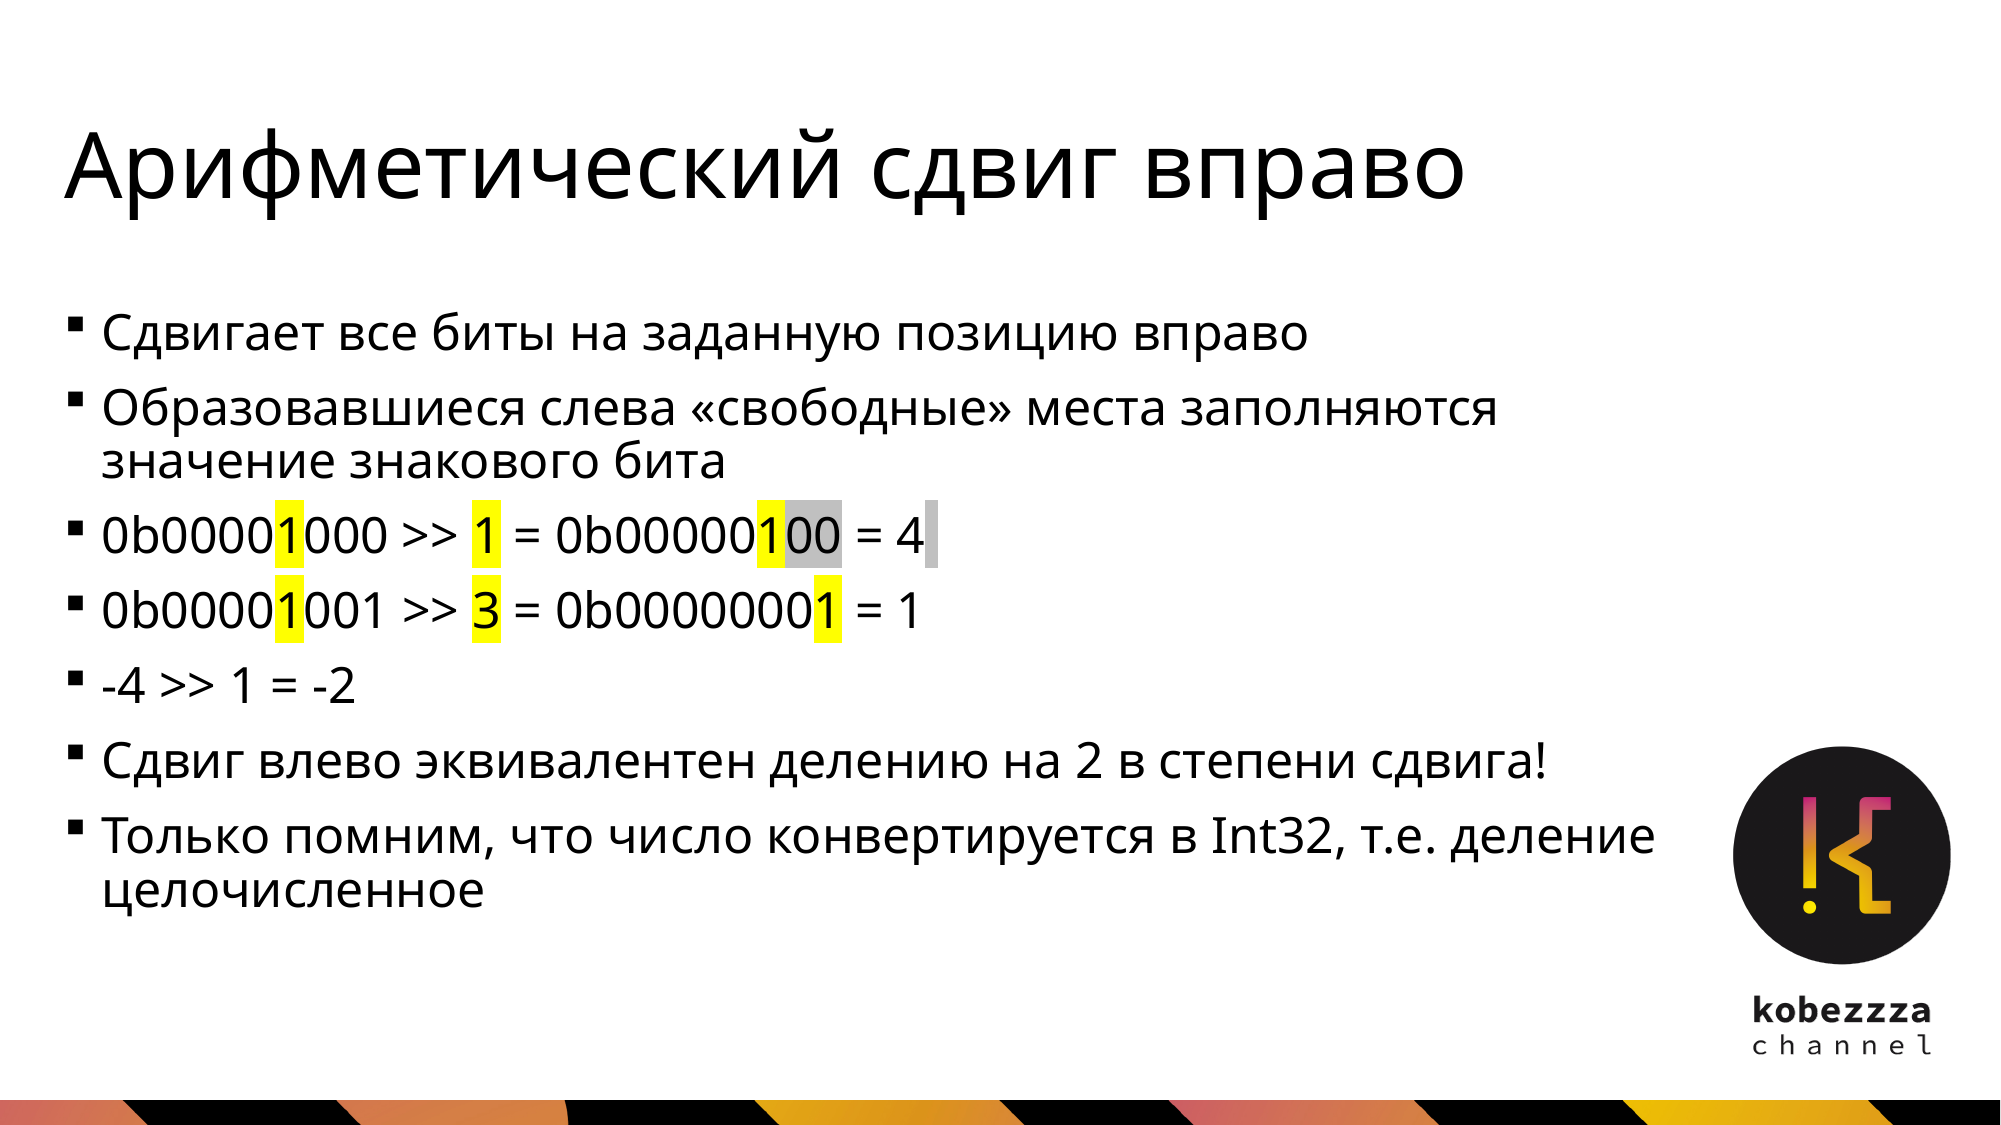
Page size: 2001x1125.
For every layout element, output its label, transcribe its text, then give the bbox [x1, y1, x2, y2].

title Арифметический сдвиг вправо [49, 59, 1913, 278]
list Сдвигает все биты на заданную позицию вправо Образовавшиеся слева «свободные» места заполняются значение знакового бита 0b00001000 >> 1 = 0b00000100 = 4 0b00001001 >> 3 = 0b00000001 = 1 -4 >> 1 = -2 Сдвиг влево эквивалентен делению на 2 в степени сдвига! Только помним, что число конвертируется в Int32, т.е. деление целочисленное [49, 299, 1695, 1014]
picture [0, 0, 2001, 1125]
